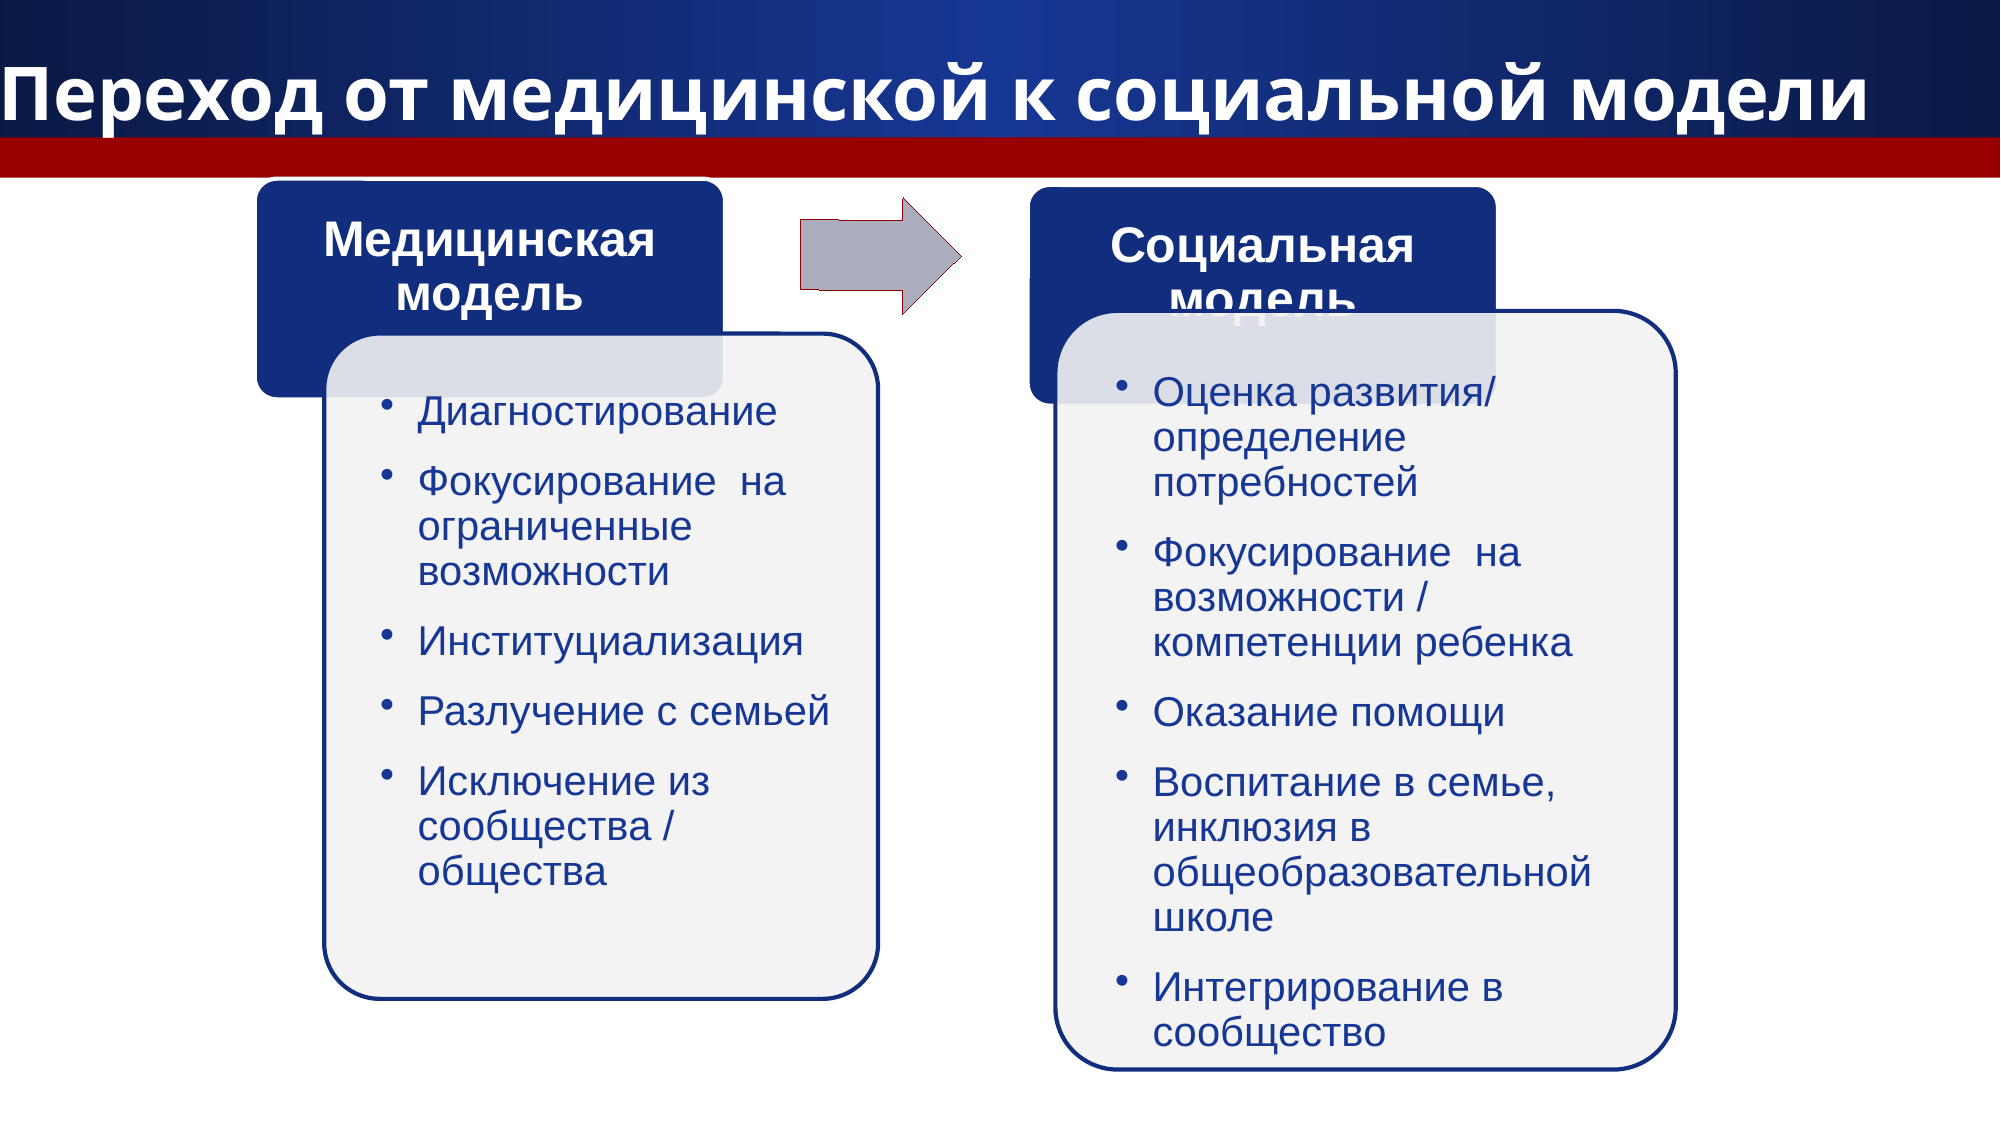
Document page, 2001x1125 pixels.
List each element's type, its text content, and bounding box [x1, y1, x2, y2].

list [253, 178, 1695, 1070]
title Переход от медицинской к социальной модели [0, 3, 1968, 179]
